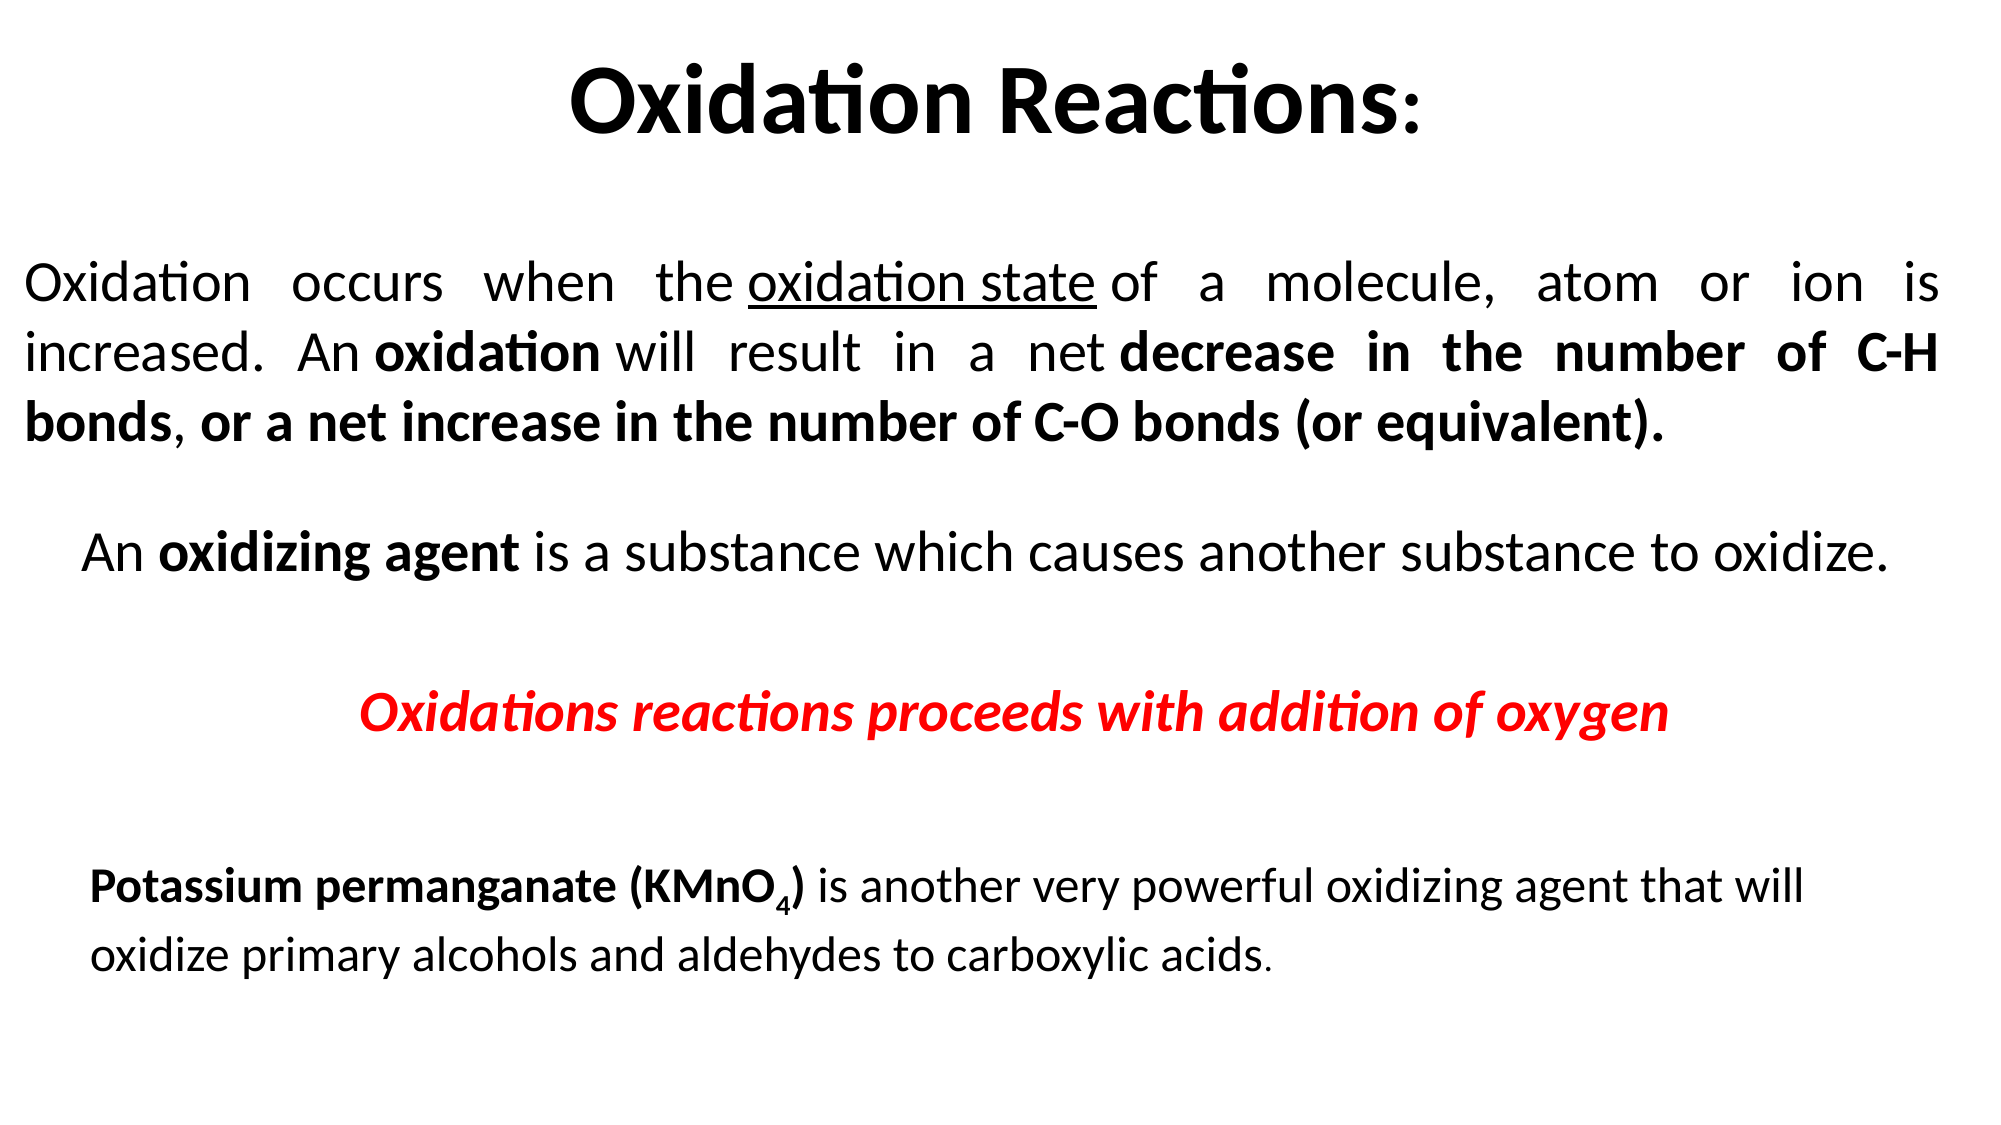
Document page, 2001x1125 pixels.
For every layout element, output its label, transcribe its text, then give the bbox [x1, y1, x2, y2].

text_box Oxidation Reactions: Oxidation occurs when the oxidation state of a molecule, atom or ion is increased. An oxidation will result in a net decrease in the number of C-H bonds, or a net increase in the number of C-O bonds (or equivalent). An oxidizing agent is a substance which causes another substance to oxidize. Oxidations reactions proceeds with addition of oxygen Potassium permanganate (KMnO4) is another very powerful oxidizing agent that will oxidize primary alcohols and aldehydes to carboxylic acids. [0, 25, 1955, 1079]
